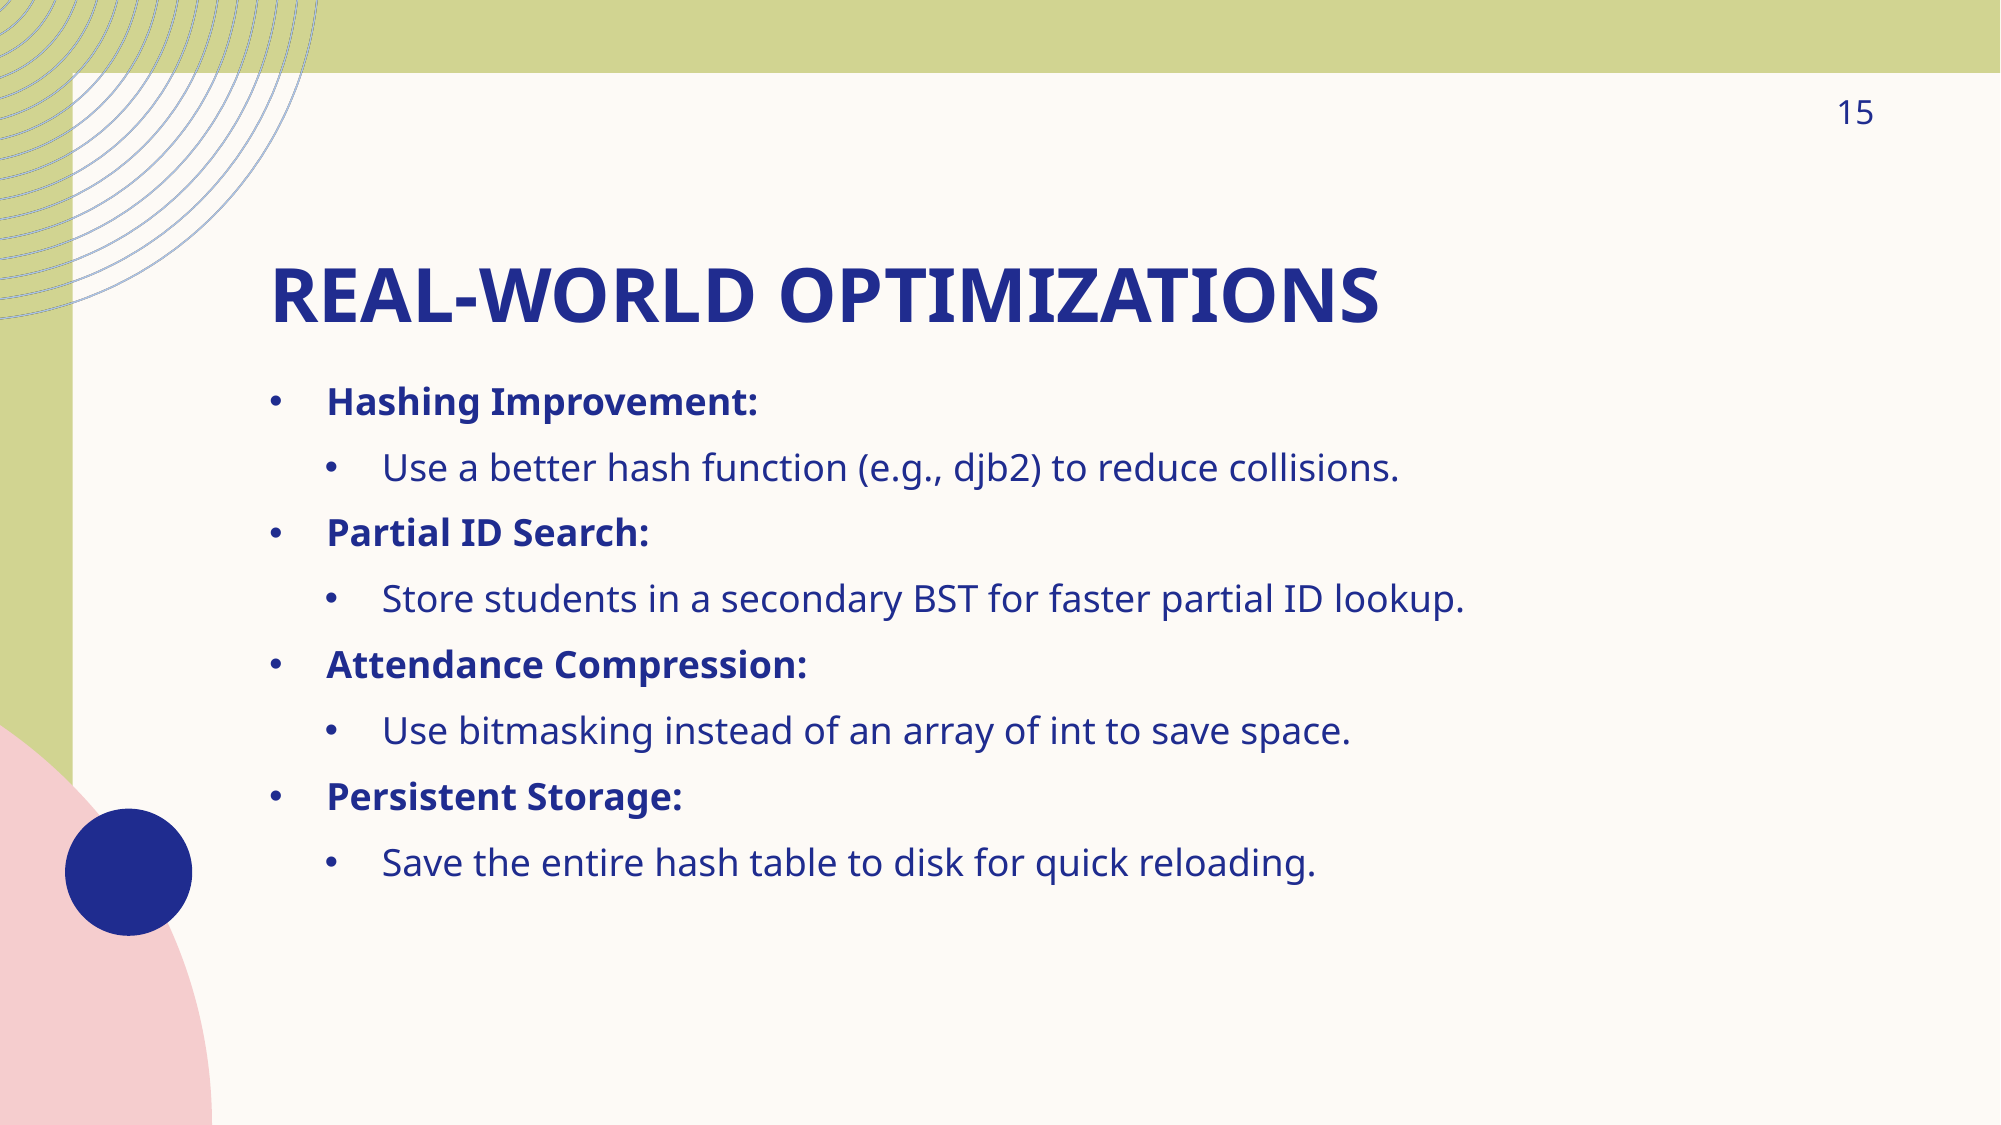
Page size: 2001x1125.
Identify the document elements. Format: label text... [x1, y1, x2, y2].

list Hashing Improvement: Use a better hash function (e.g., djb2) to reduce collisions. Partial ID Search: Store students in a secondary BST for faster partial ID lookup. Attendance Compression: Use bitmasking instead of an array of int to save space. Persistent Storage: Save the entire hash table to disk for quick reloading. [254, 377, 1563, 1028]
title Real-World Optimizations [254, 173, 1875, 338]
slide_number 15 [1712, 75, 1875, 153]
picture [0, 0, 2001, 785]
